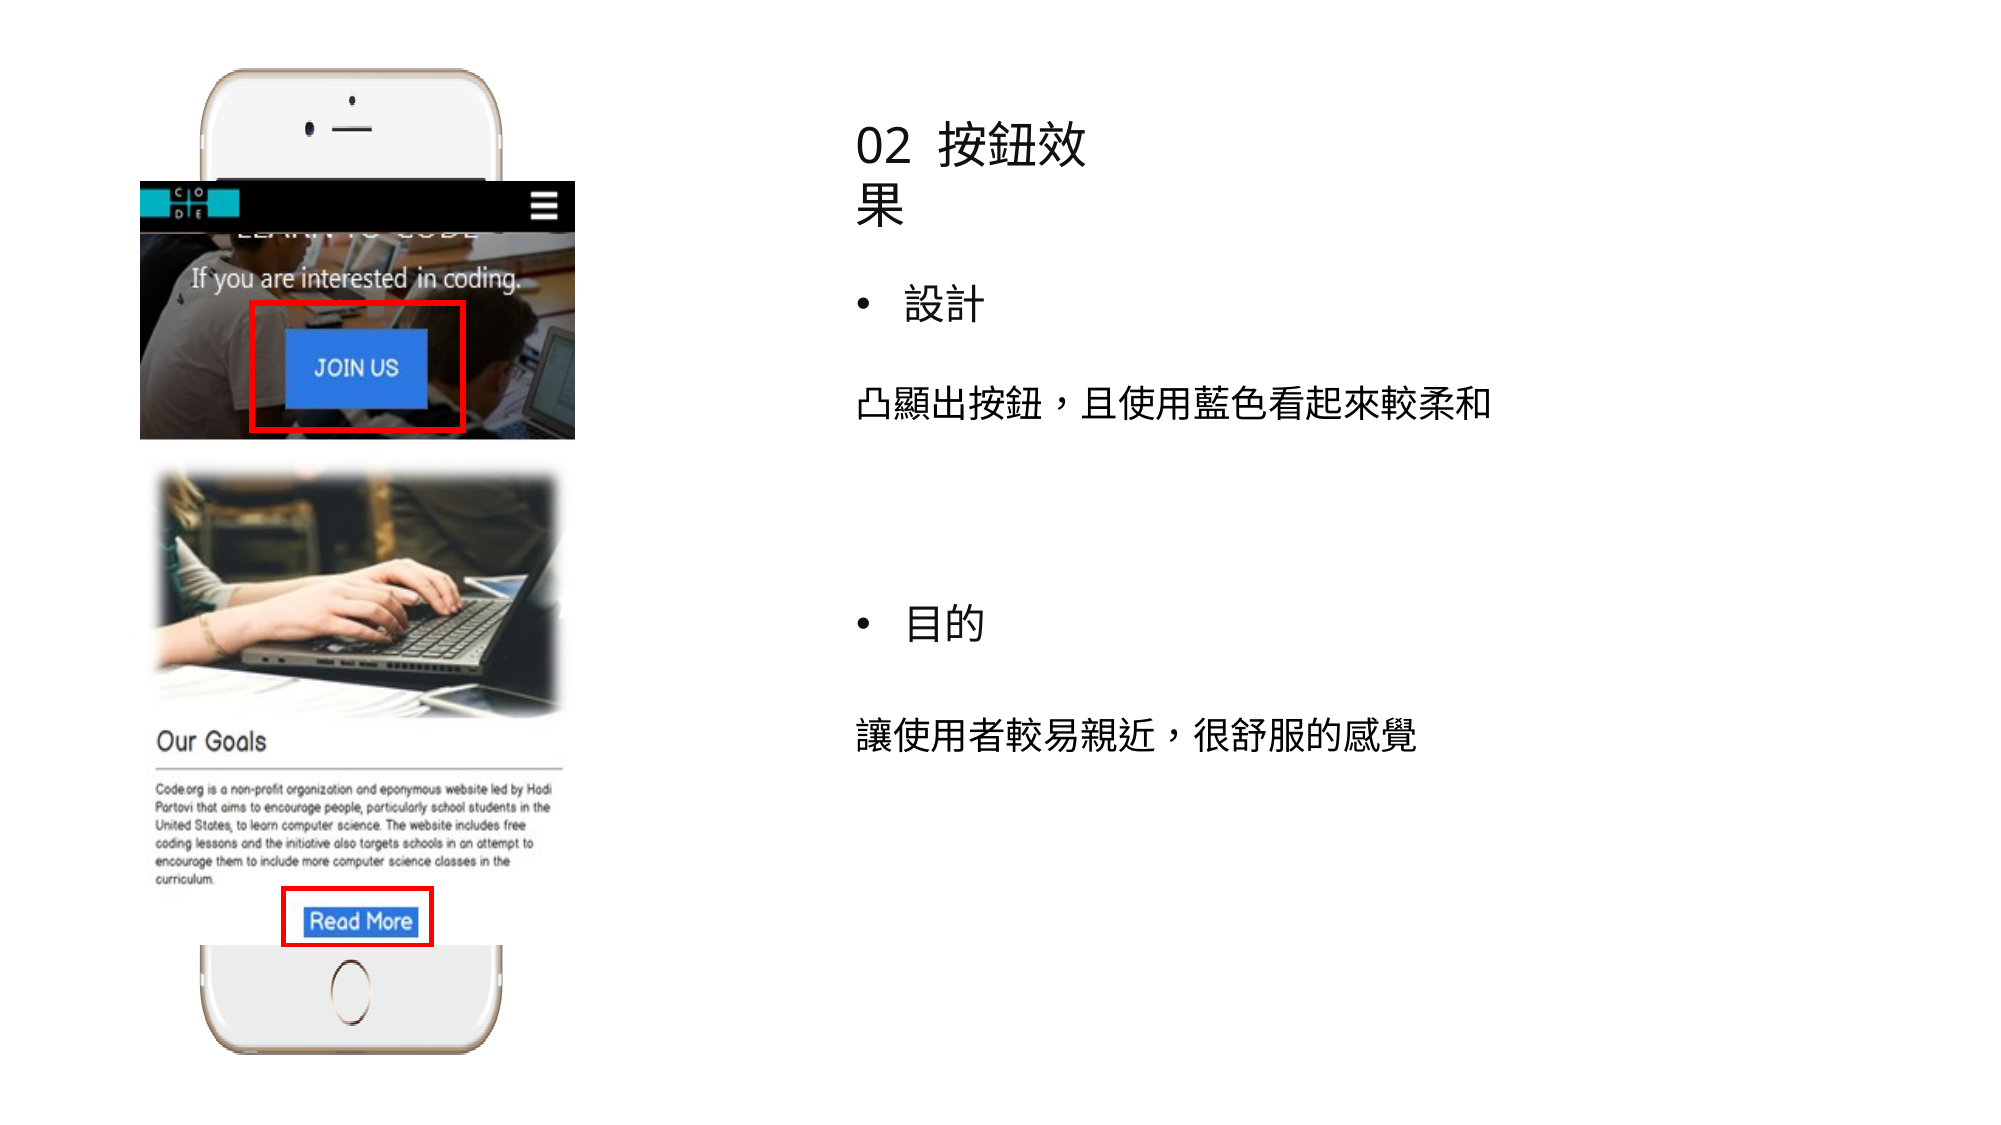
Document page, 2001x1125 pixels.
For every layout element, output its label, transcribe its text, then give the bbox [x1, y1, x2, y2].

text_box 凸顯出按鈕，且使用藍色看起來較柔和 [840, 372, 1590, 432]
text_box 設計 [841, 270, 1002, 336]
picture [0, 0, 701, 1125]
text_box 目的 [841, 590, 1002, 656]
text_box 02 按鈕效果 [840, 105, 1145, 241]
text_box 讓使用者較易親近，很舒服的感覺 [840, 704, 1444, 765]
